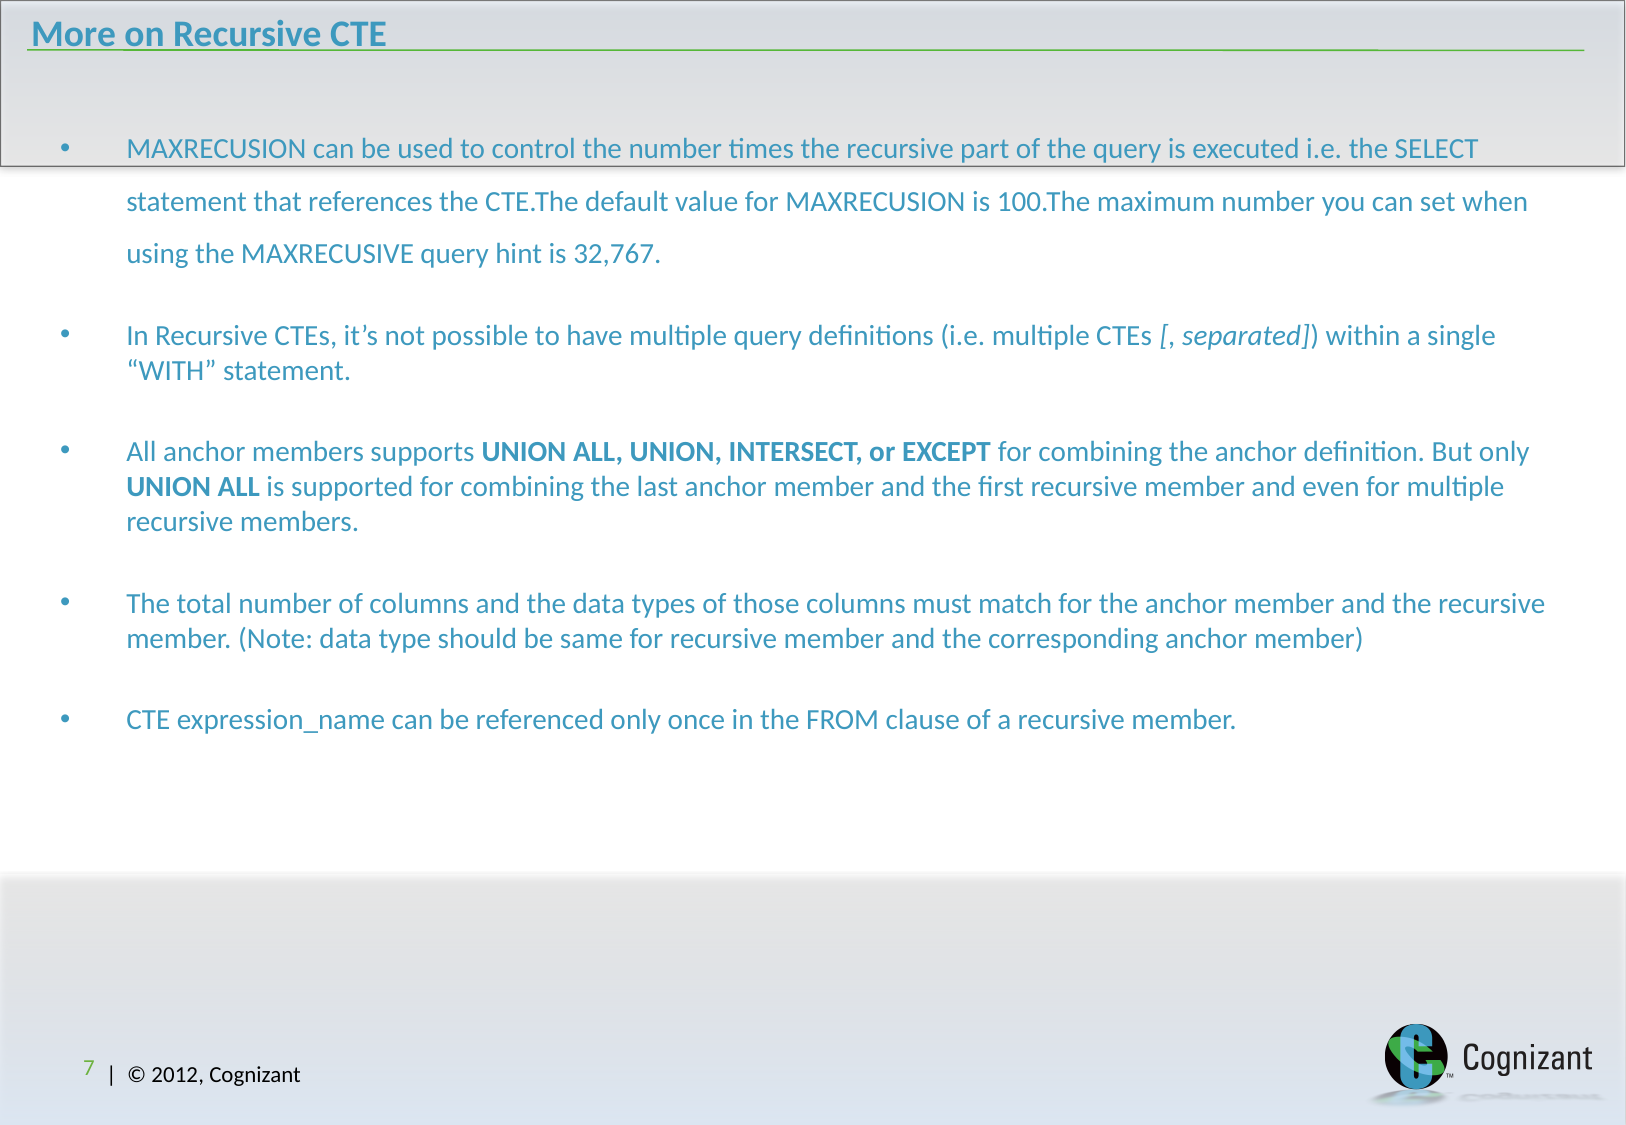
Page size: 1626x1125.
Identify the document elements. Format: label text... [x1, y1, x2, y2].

list MAXRECUSION can be used to control the number times the recursive part of the query is executed i.e. the SELECT statement that references the CTE.The default value for MAXRECUSION is 100.The maximum number you can set when using the MAXRECUSIVE query hint is 32,767. In Recursive CTEs, it’s not possible to have multiple query definitions (i.e. multiple CTEs [, separated]) within a single “WITH” statement. All anchor members supports UNION ALL, UNION, INTERSECT, or EXCEPT for combining the anchor definition. But only UNION ALL is supported for combining the last anchor member and the first recursive member and even for multiple recursive members. The total number of columns and the data types of those columns must match for the anchor member and the recursive member. (Note: data type should be same for recursive member and the corresponding anchor member) CTE expression_name can be referenced only once in the FROM clause of a recursive member. [42, 103, 1600, 950]
slide_number 7 [13, 1016, 95, 1117]
picture [1340, 1016, 1625, 1125]
title More on Recursive CTE [13, 0, 1571, 66]
